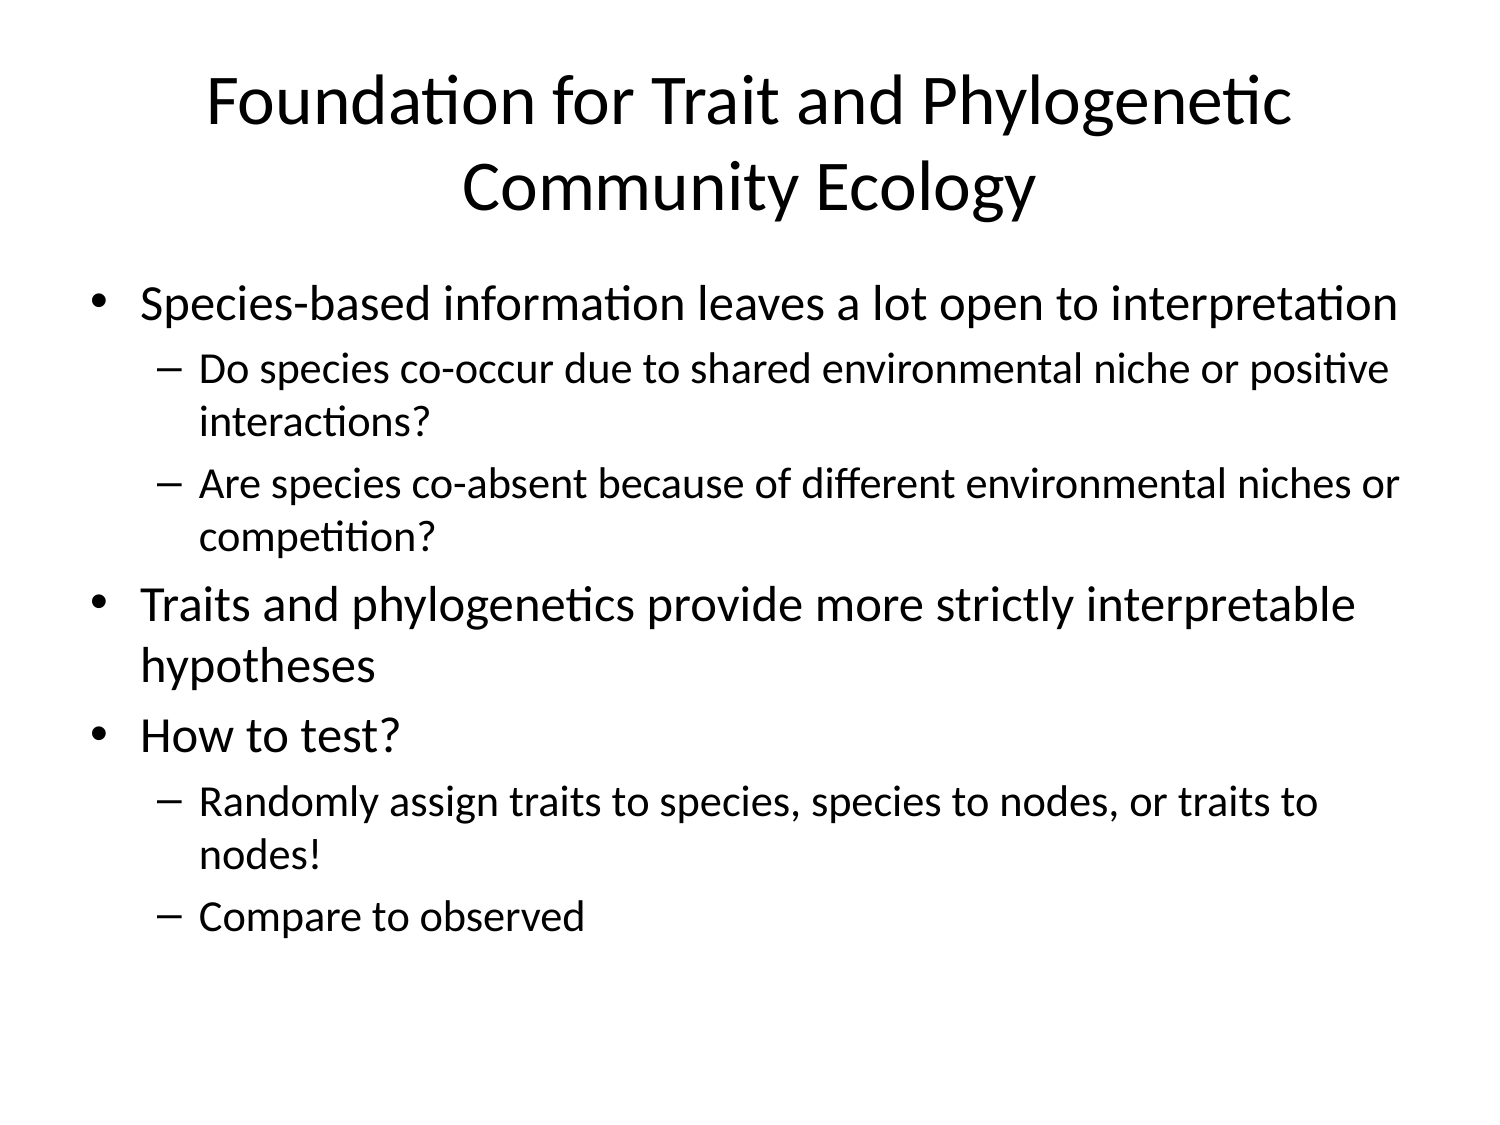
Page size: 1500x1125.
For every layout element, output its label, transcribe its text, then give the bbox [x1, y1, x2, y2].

title Foundation for Trait and Phylogenetic Community Ecology [75, 45, 1425, 233]
list Species-based information leaves a lot open to interpretation Do species co-occur due to shared environmental niche or positive interactions? Are species co-absent because of different environmental niches or competition? Traits and phylogenetics provide more strictly interpretable hypotheses How to test? Randomly assign traits to species, species to nodes, or traits to nodes! Compare to observed [75, 262, 1425, 1005]
